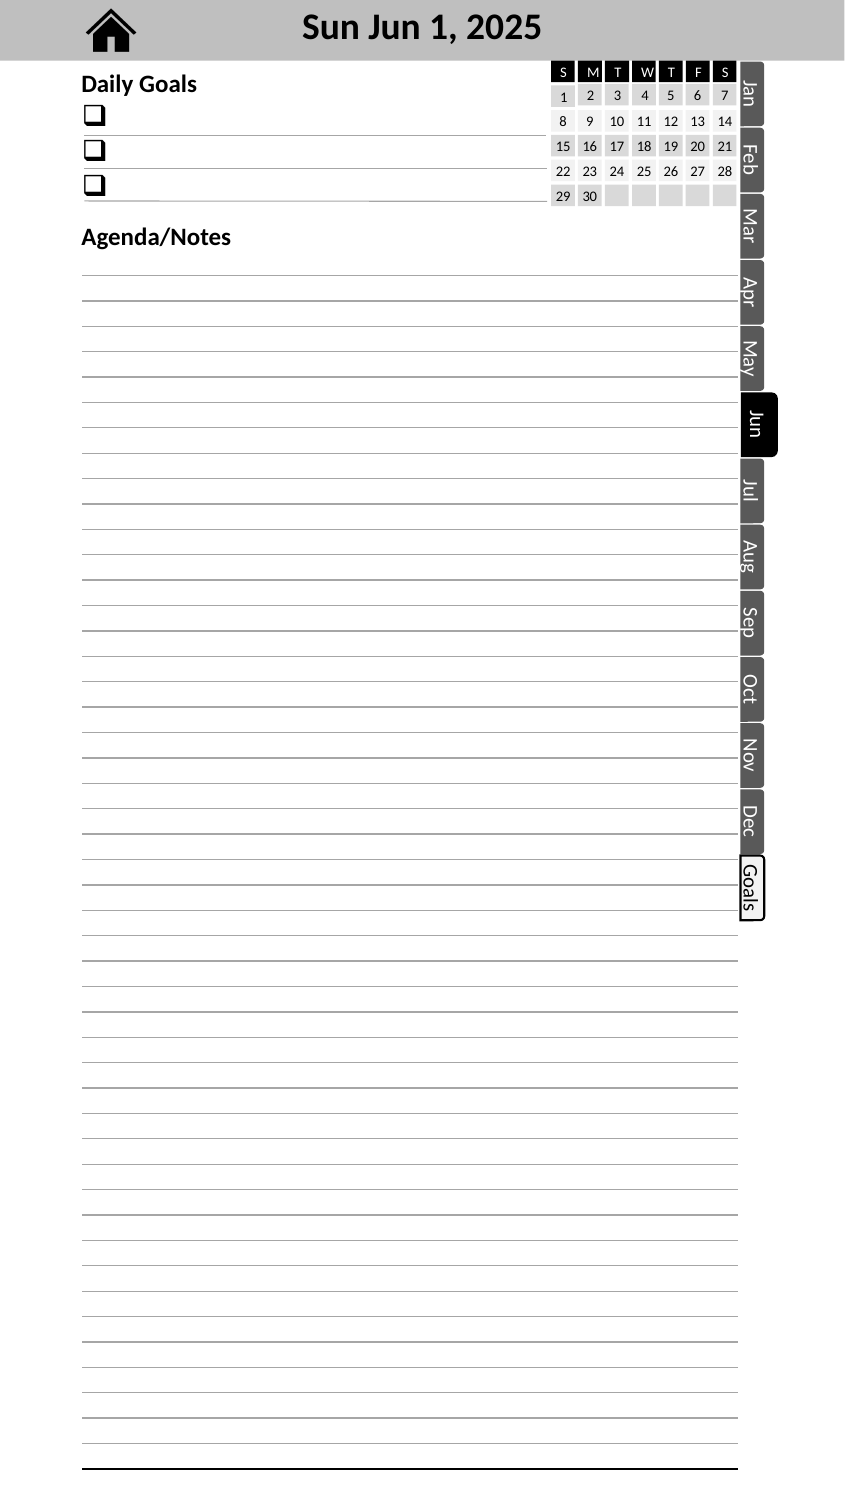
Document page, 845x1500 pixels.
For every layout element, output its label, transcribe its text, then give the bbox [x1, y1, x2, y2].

picture [82, 1, 140, 59]
list Sun Jun 1, 2025 [190, 0, 655, 61]
